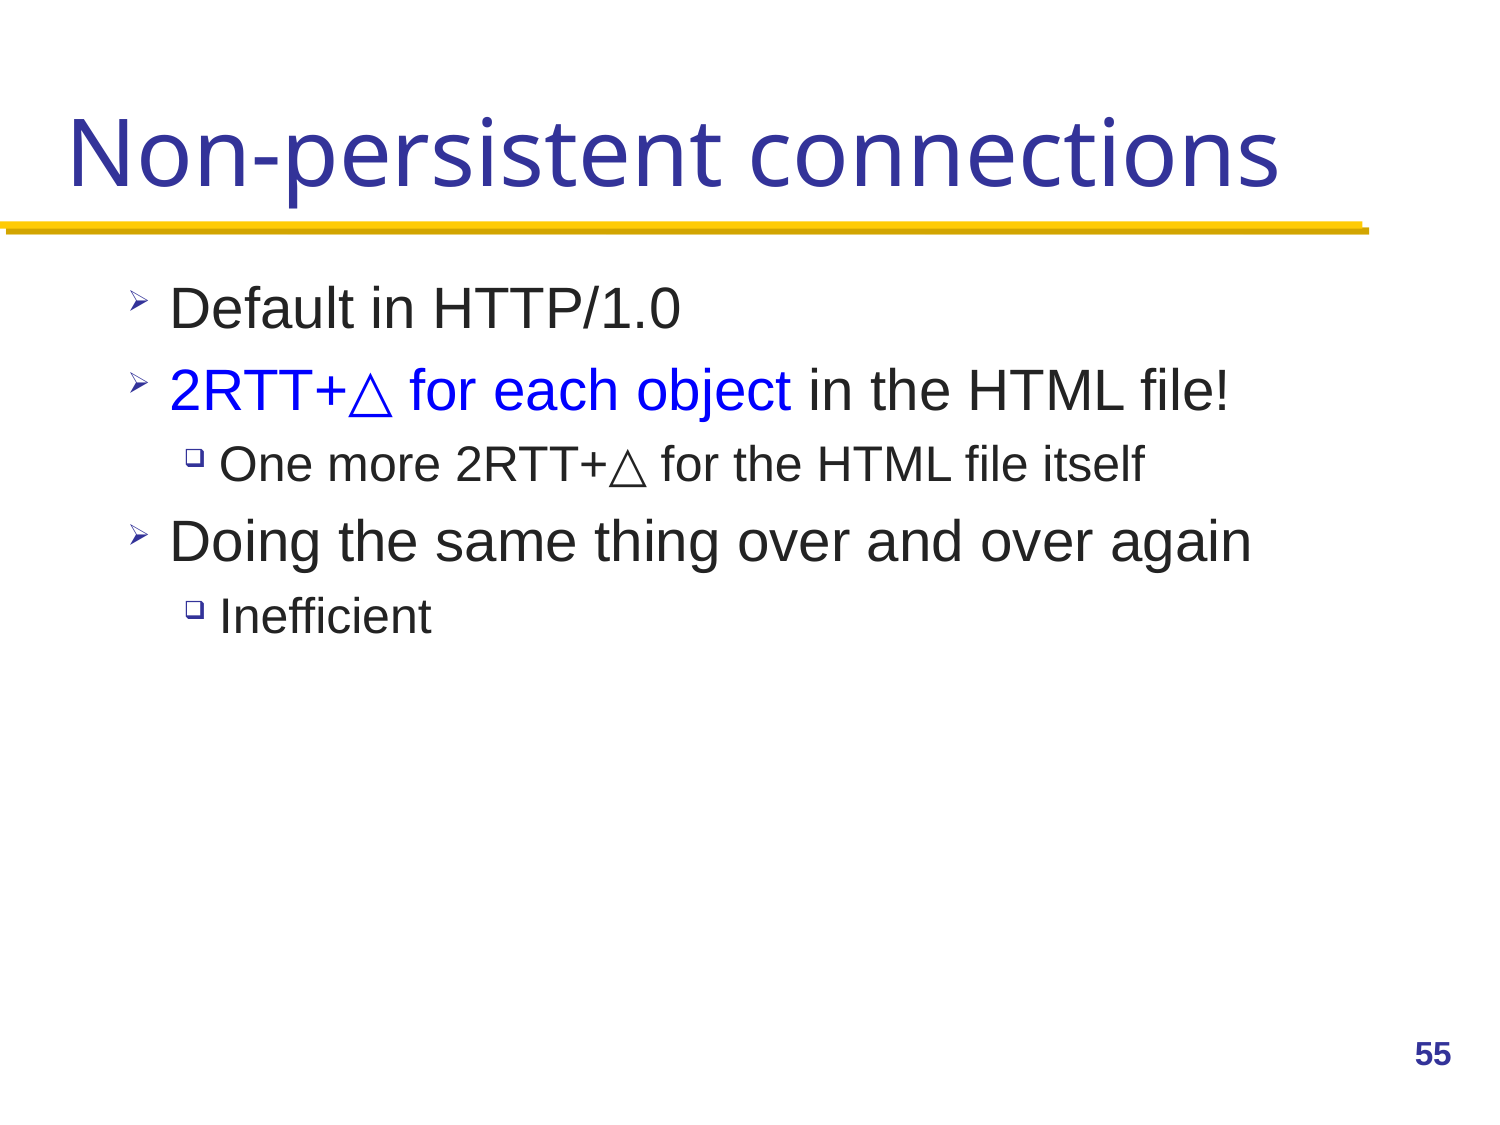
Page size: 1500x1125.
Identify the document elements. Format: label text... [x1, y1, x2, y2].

title Non-persistent connections [49, 24, 1451, 213]
list Default in HTTP/1.0 2RTT+△ for each object in the HTML file! One more 2RTT+△ for the HTML file itself Doing the same thing over and over again Inefficient [112, 262, 1413, 988]
slide_number 55 [1400, 1025, 1500, 1100]
